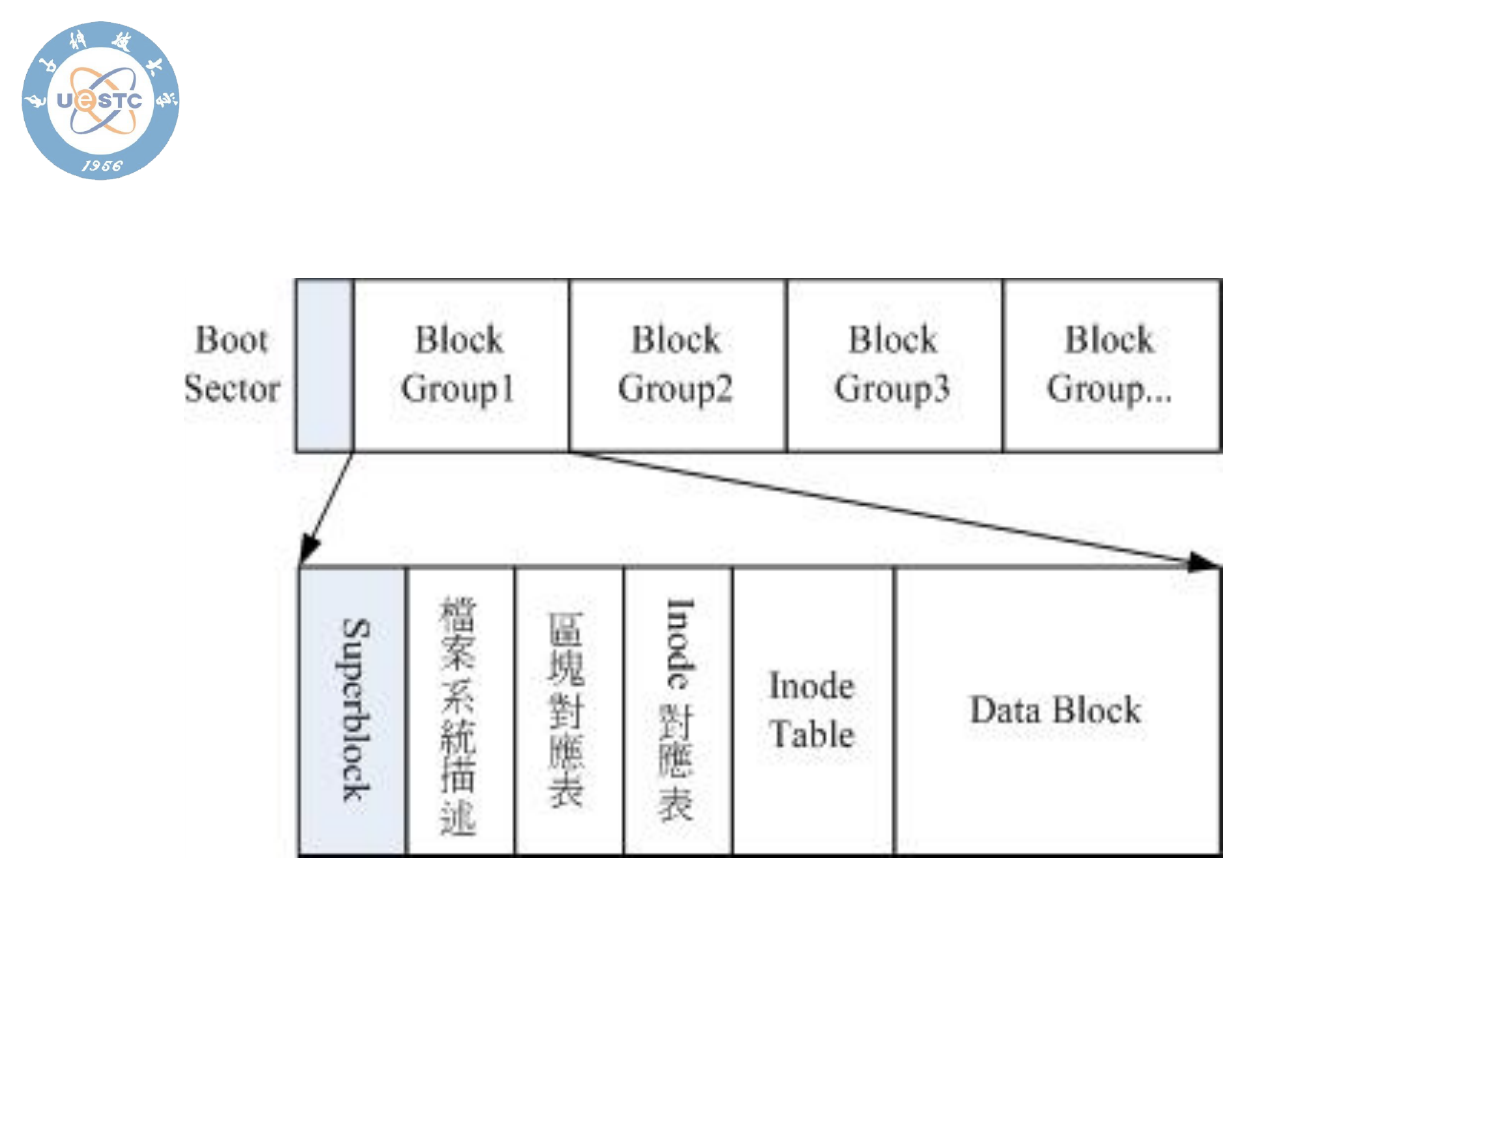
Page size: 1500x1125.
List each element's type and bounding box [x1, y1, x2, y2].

picture [183, 278, 1223, 858]
picture [0, 0, 200, 200]
